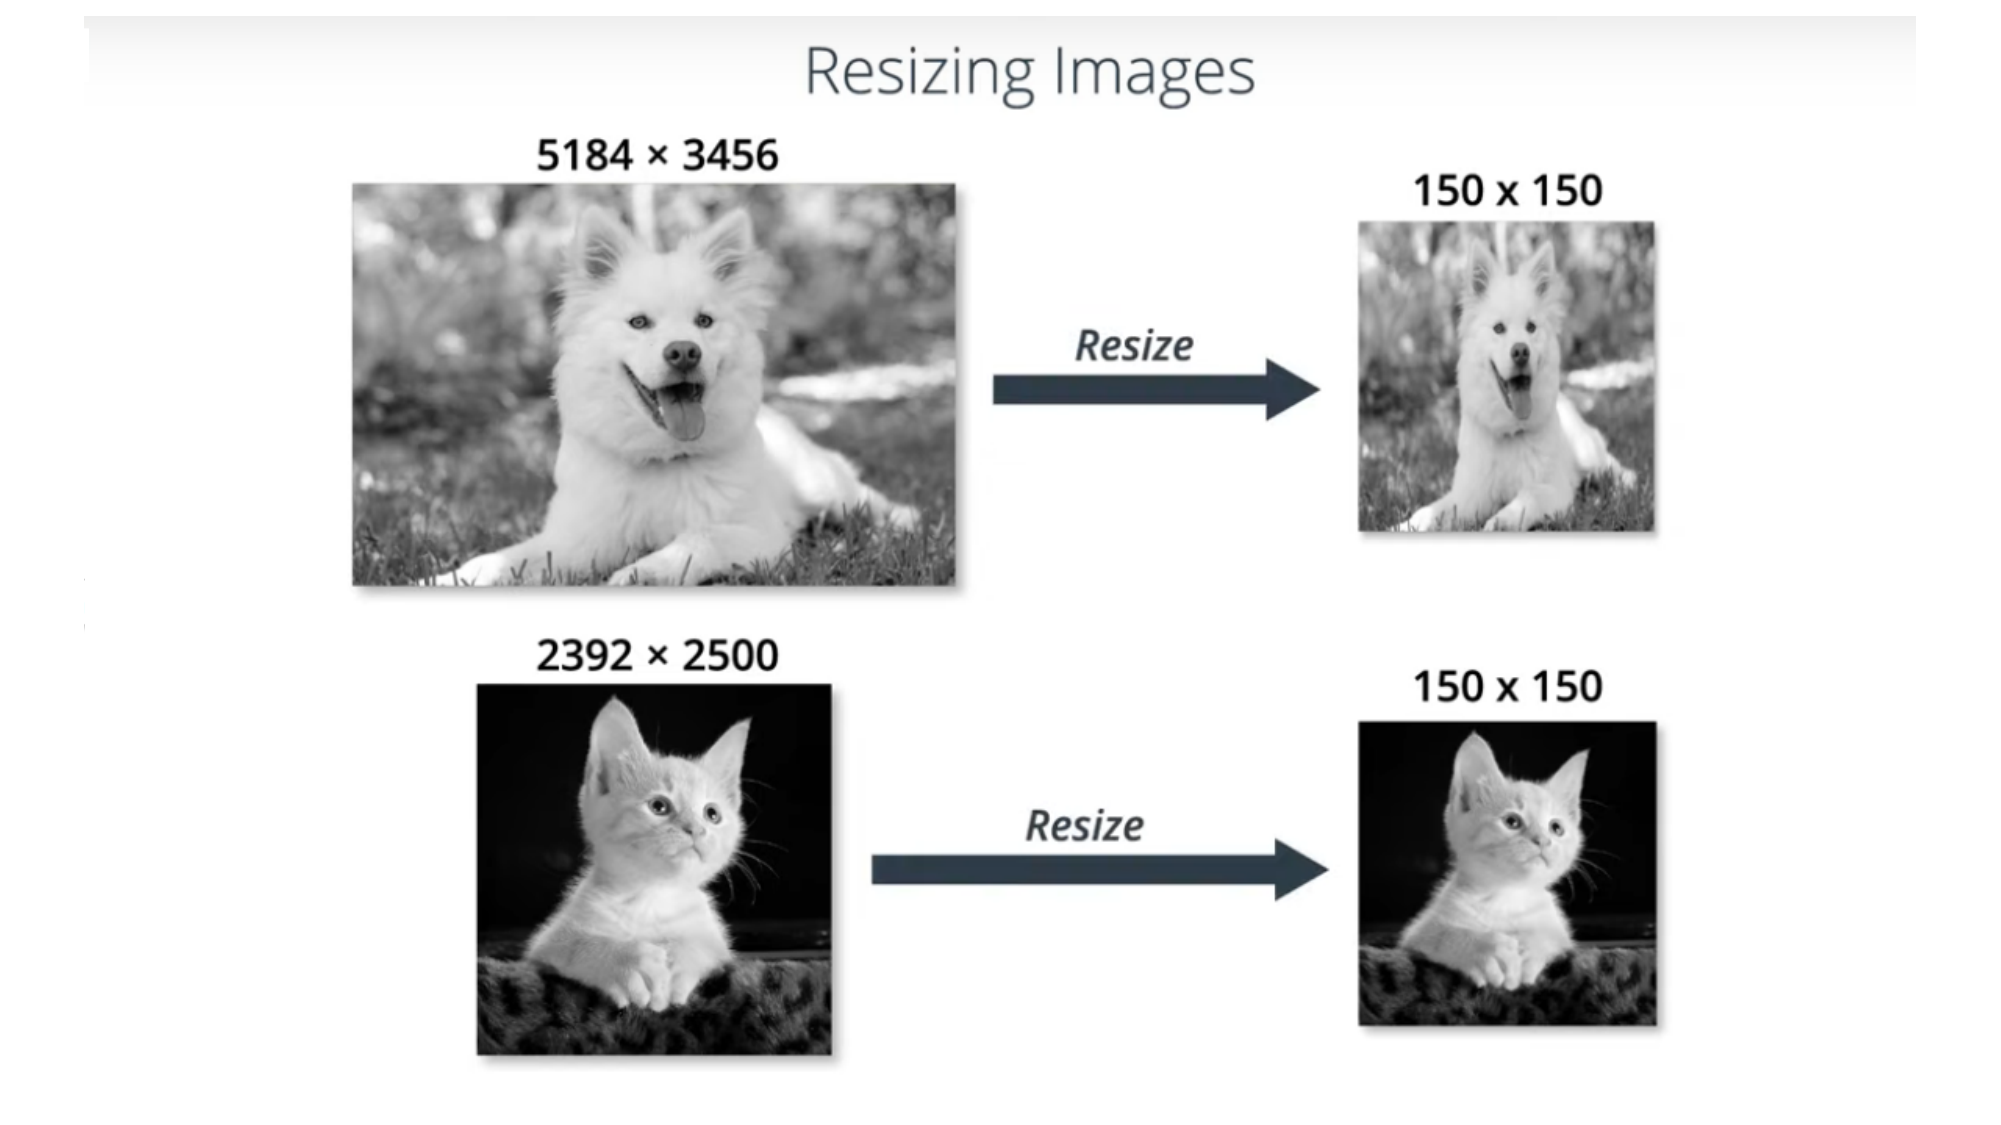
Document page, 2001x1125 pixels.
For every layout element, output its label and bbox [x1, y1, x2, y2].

text_box [24, 16, 1916, 1089]
